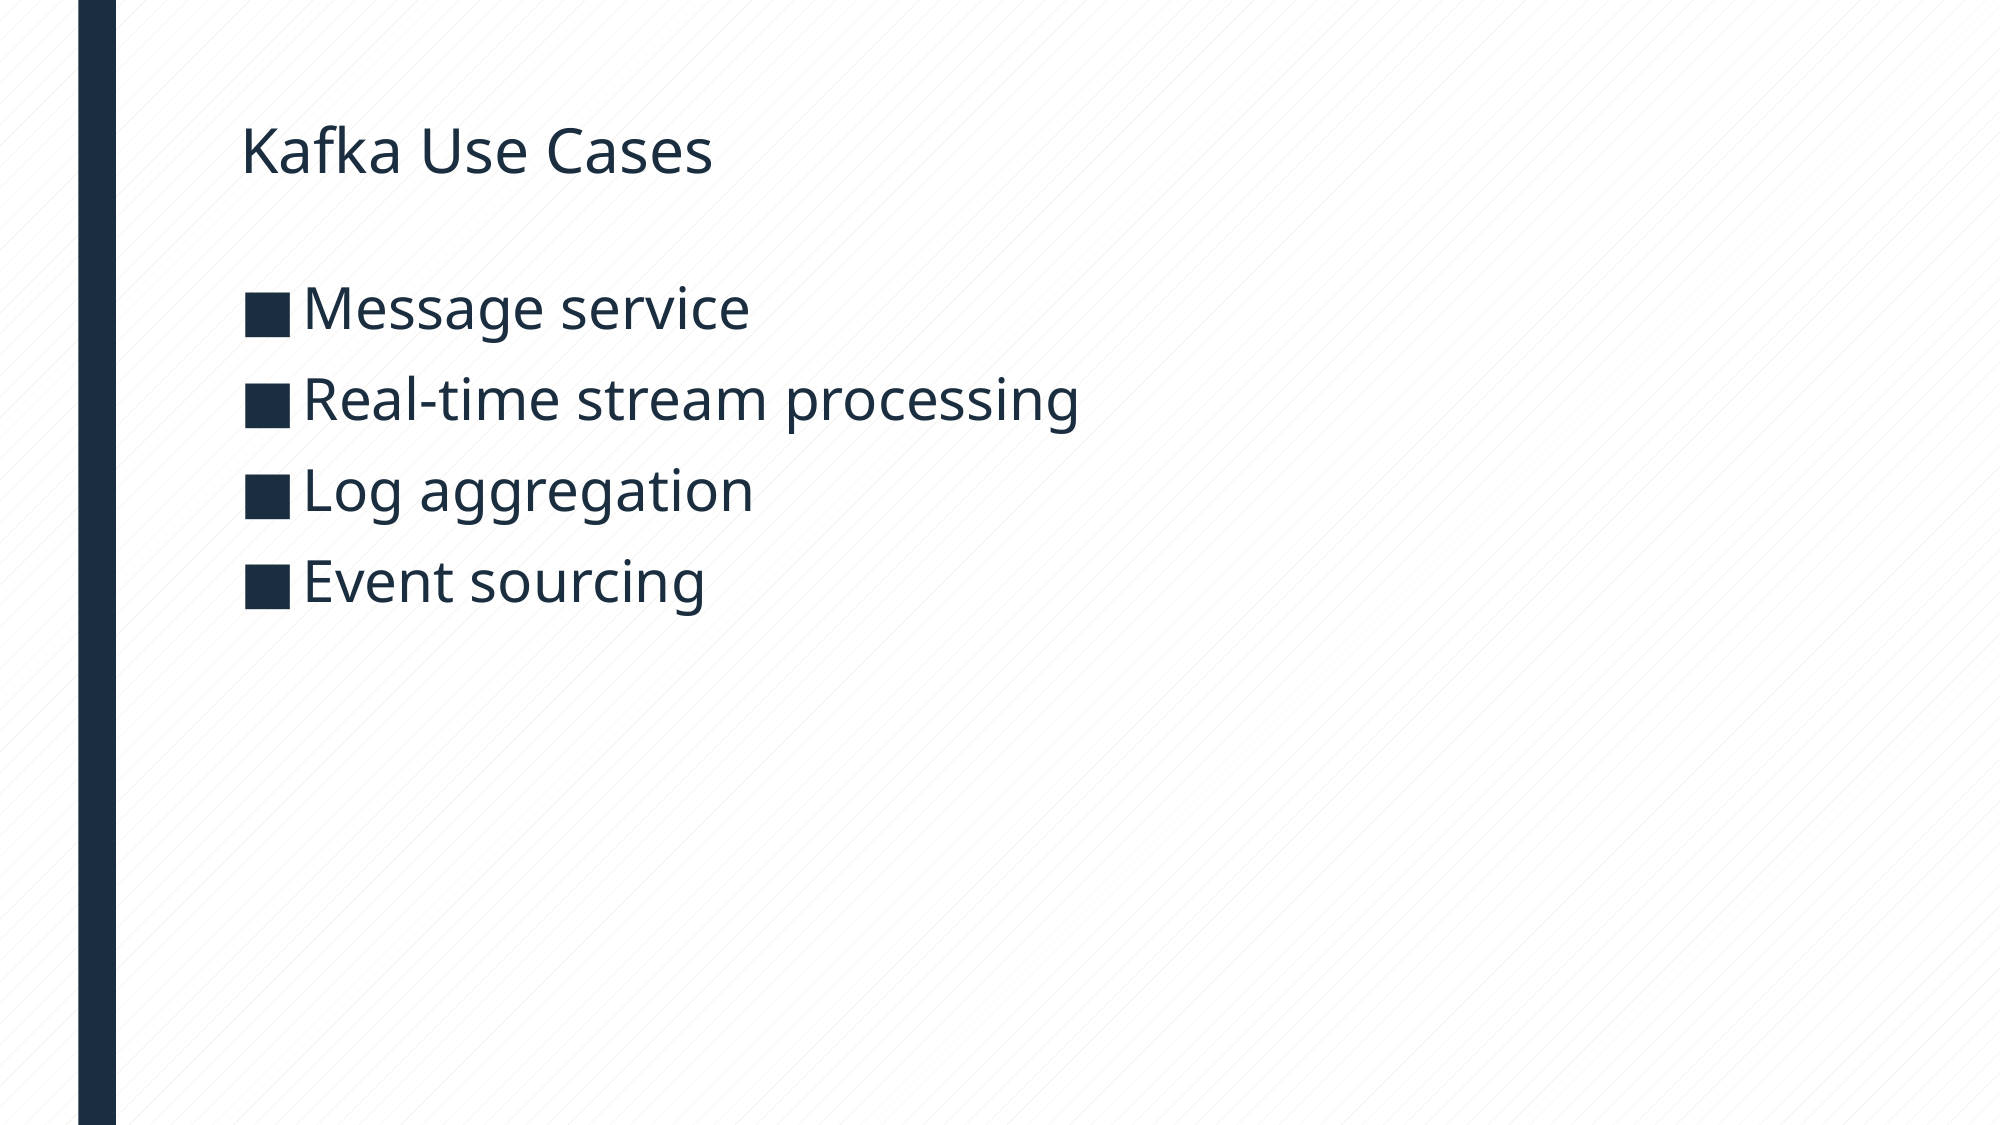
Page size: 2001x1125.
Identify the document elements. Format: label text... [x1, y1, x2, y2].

title Kafka Use Cases [225, 112, 1800, 270]
list Message service Real-time stream processing Log aggregation Event sourcing [225, 270, 1800, 1018]
